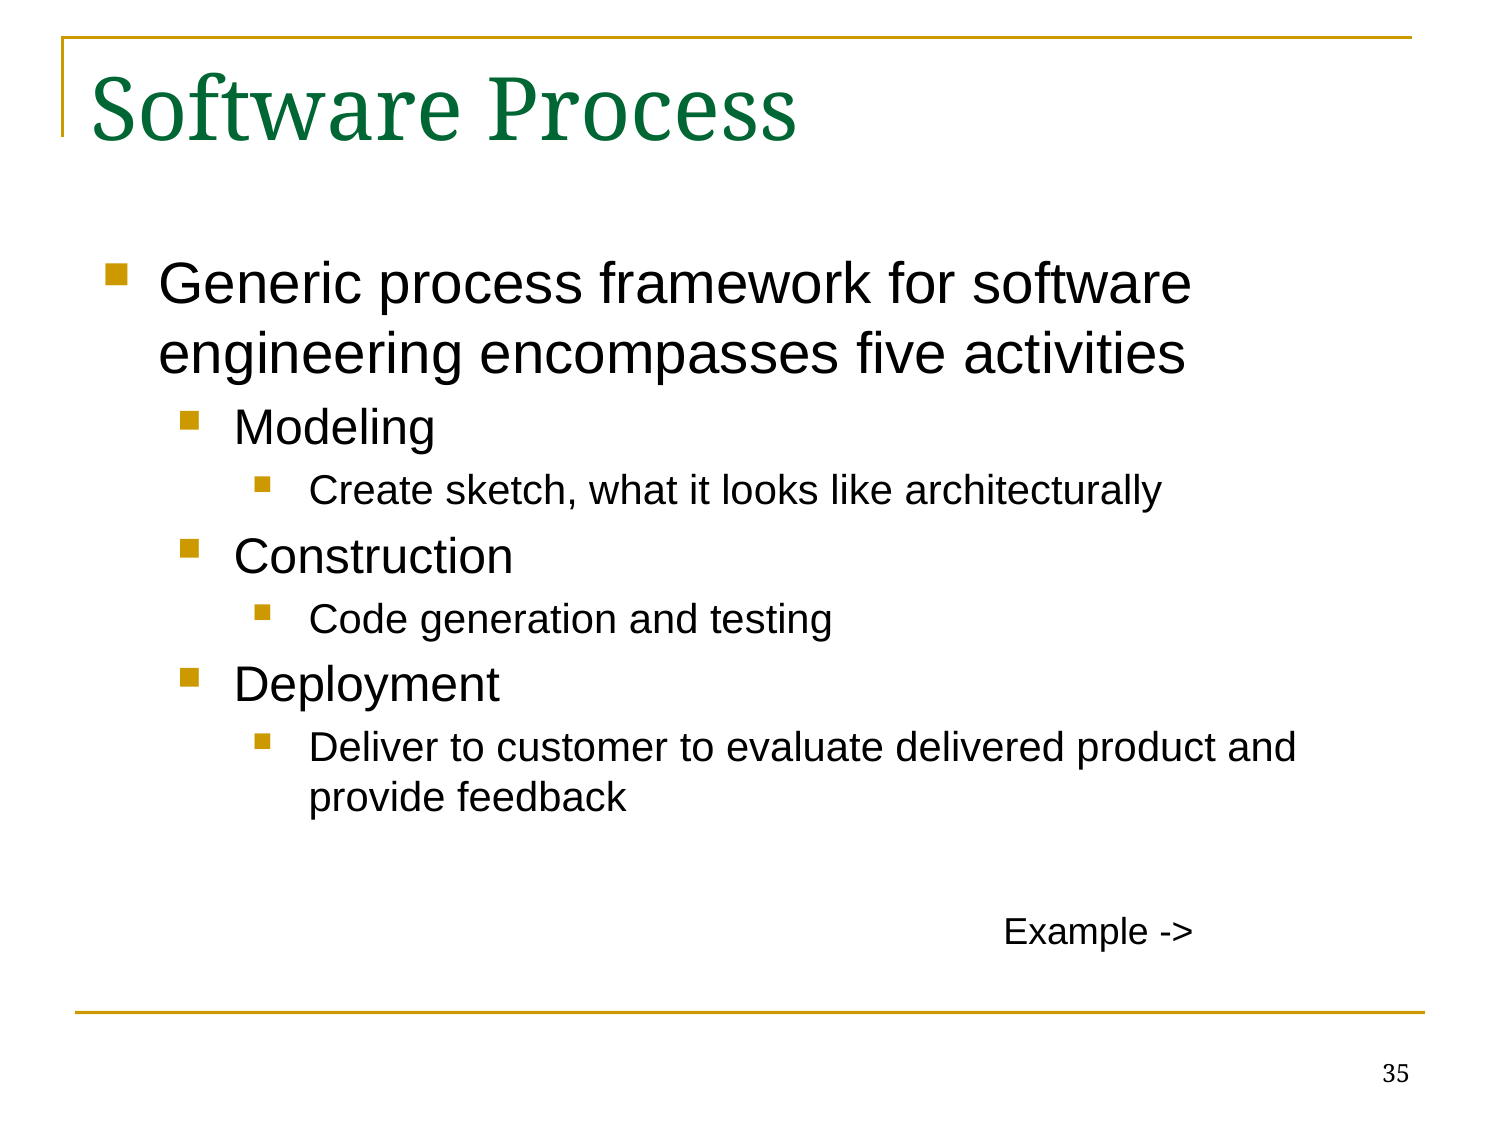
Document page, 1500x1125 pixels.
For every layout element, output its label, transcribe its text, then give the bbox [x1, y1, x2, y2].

text_box Example -> [988, 899, 1209, 960]
title Software Process [74, 45, 1426, 233]
text_box Generic process framework for software engineering encompasses five activities Modeling Create sketch, what it looks like architecturally Construction Code generation and testing Deployment Deliver to customer to evaluate delivered product and provide feedback [87, 237, 1438, 913]
slide_number 35 [1074, 1023, 1426, 1100]
